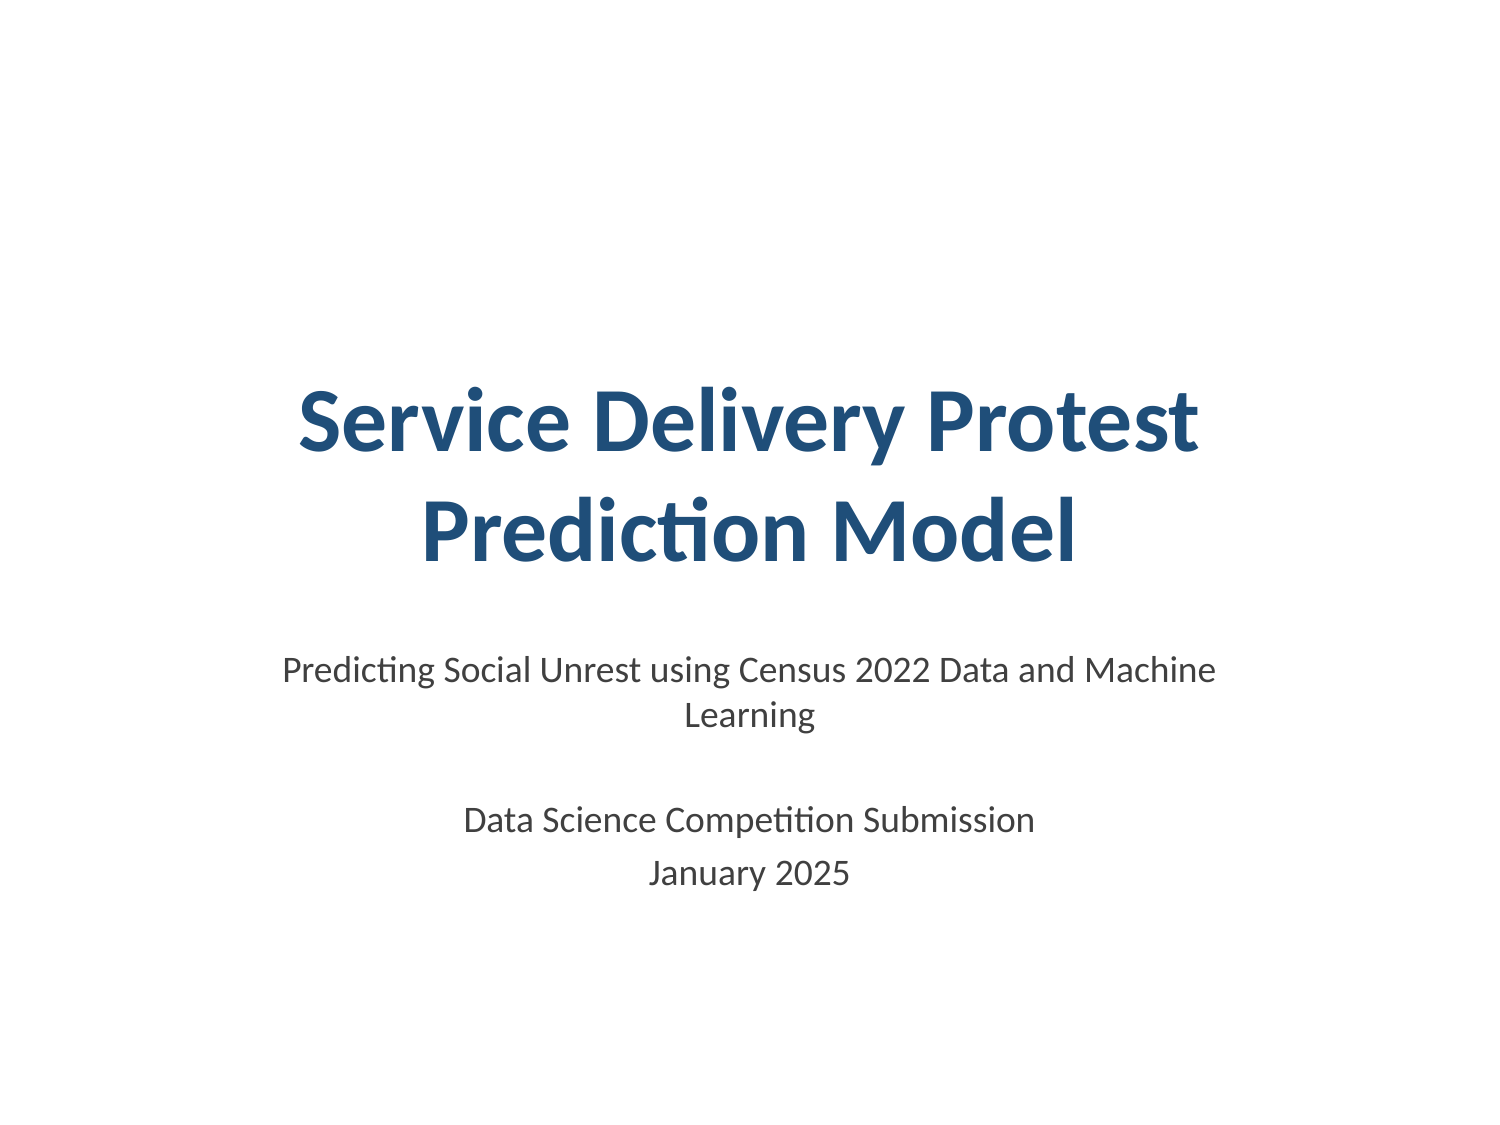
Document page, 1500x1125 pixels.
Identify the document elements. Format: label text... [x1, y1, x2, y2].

subtitle Predicting Social Unrest using Census 2022 Data and Machine Learning Data Science Competition Submission January 2025 [225, 637, 1275, 925]
title Service Delivery Protest Prediction Model [112, 349, 1388, 591]
